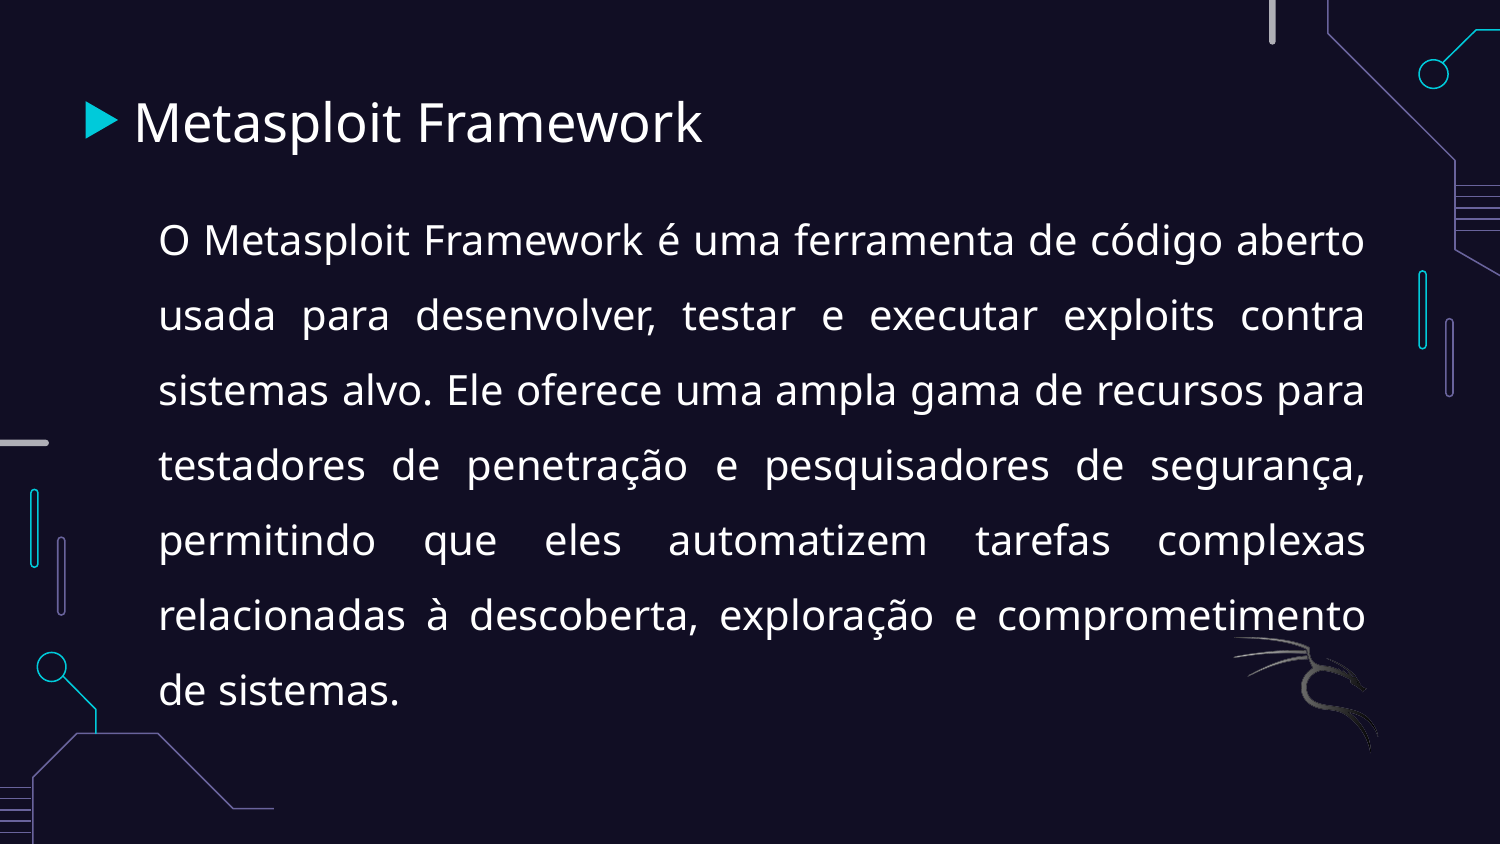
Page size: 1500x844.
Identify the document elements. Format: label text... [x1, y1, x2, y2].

picture [1229, 633, 1383, 757]
list O Metasploit Framework é uma ferramenta de código aberto usada para desenvolver, testar e executar exploits contra sistemas alvo. Ele oferece uma ampla gama de recursos para testadores de penetração e pesquisadores de segurança, permitindo que eles automatizem tarefas complexas relacionadas à descoberta, exploração e comprometimento de sistemas. [118, 173, 1382, 757]
title Metasploit Framework [118, 72, 1382, 167]
